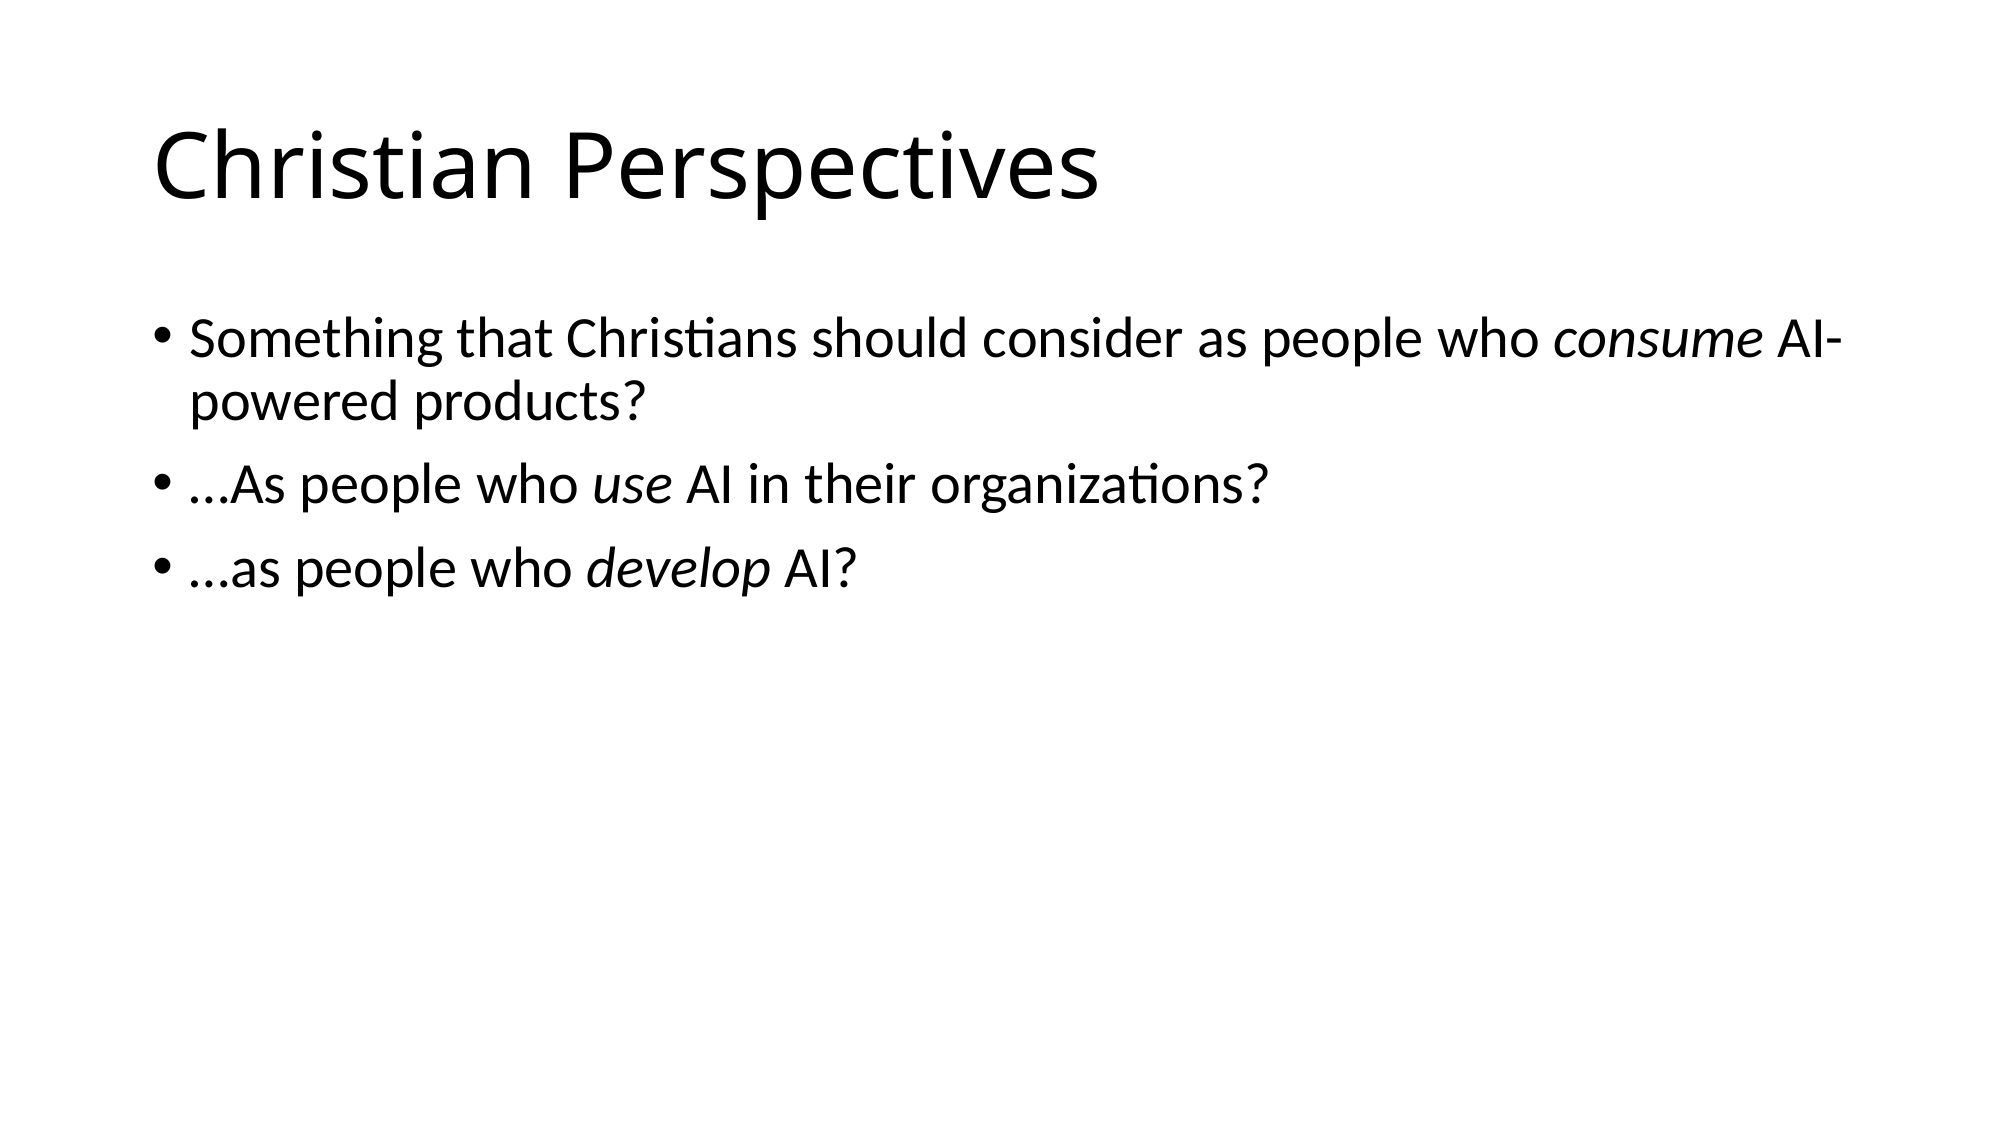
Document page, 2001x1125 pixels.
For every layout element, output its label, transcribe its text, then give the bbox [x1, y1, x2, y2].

list Something that Christians should consider as people who consume AI-powered products? …As people who use AI in their organizations? …as people who develop AI? [137, 299, 1863, 1014]
title Christian Perspectives [137, 59, 1863, 278]
